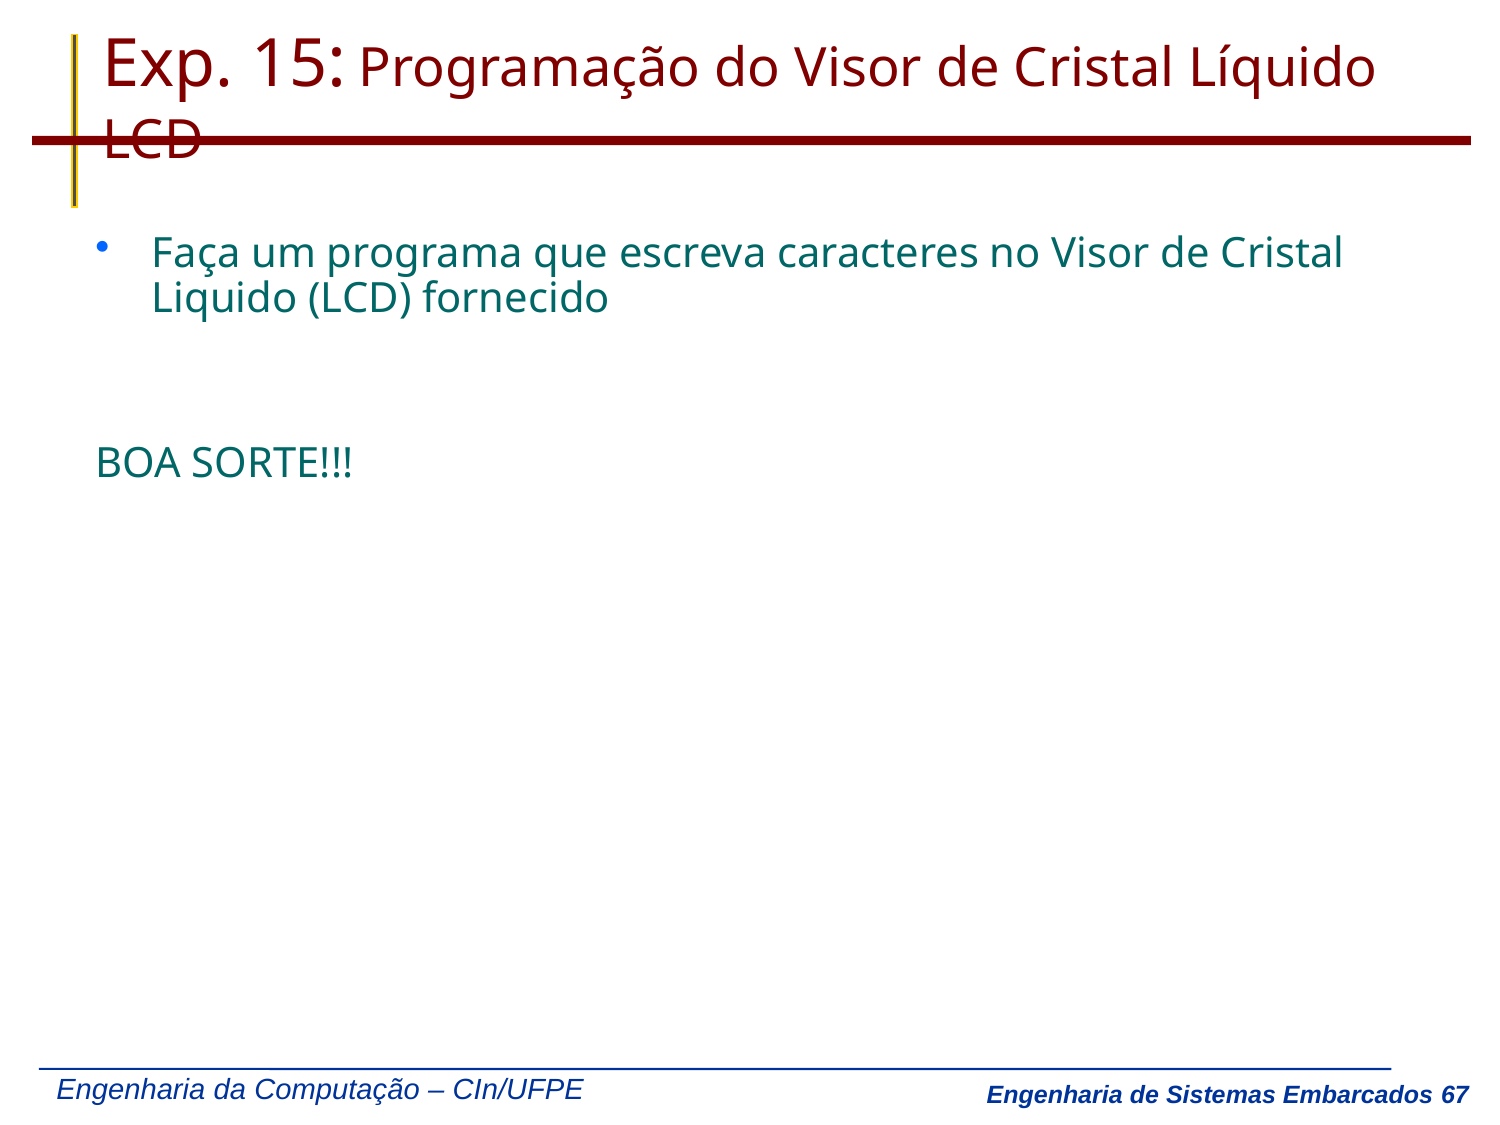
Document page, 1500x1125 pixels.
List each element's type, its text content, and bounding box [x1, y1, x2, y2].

list Faça um programa que escreva caracteres no Visor de Cristal Liquido (LCD) fornecido BOA SORTE!!! [80, 224, 1456, 325]
title Exp. 15: Programação do Visor de Cristal Líquido LCD [87, 0, 1500, 182]
